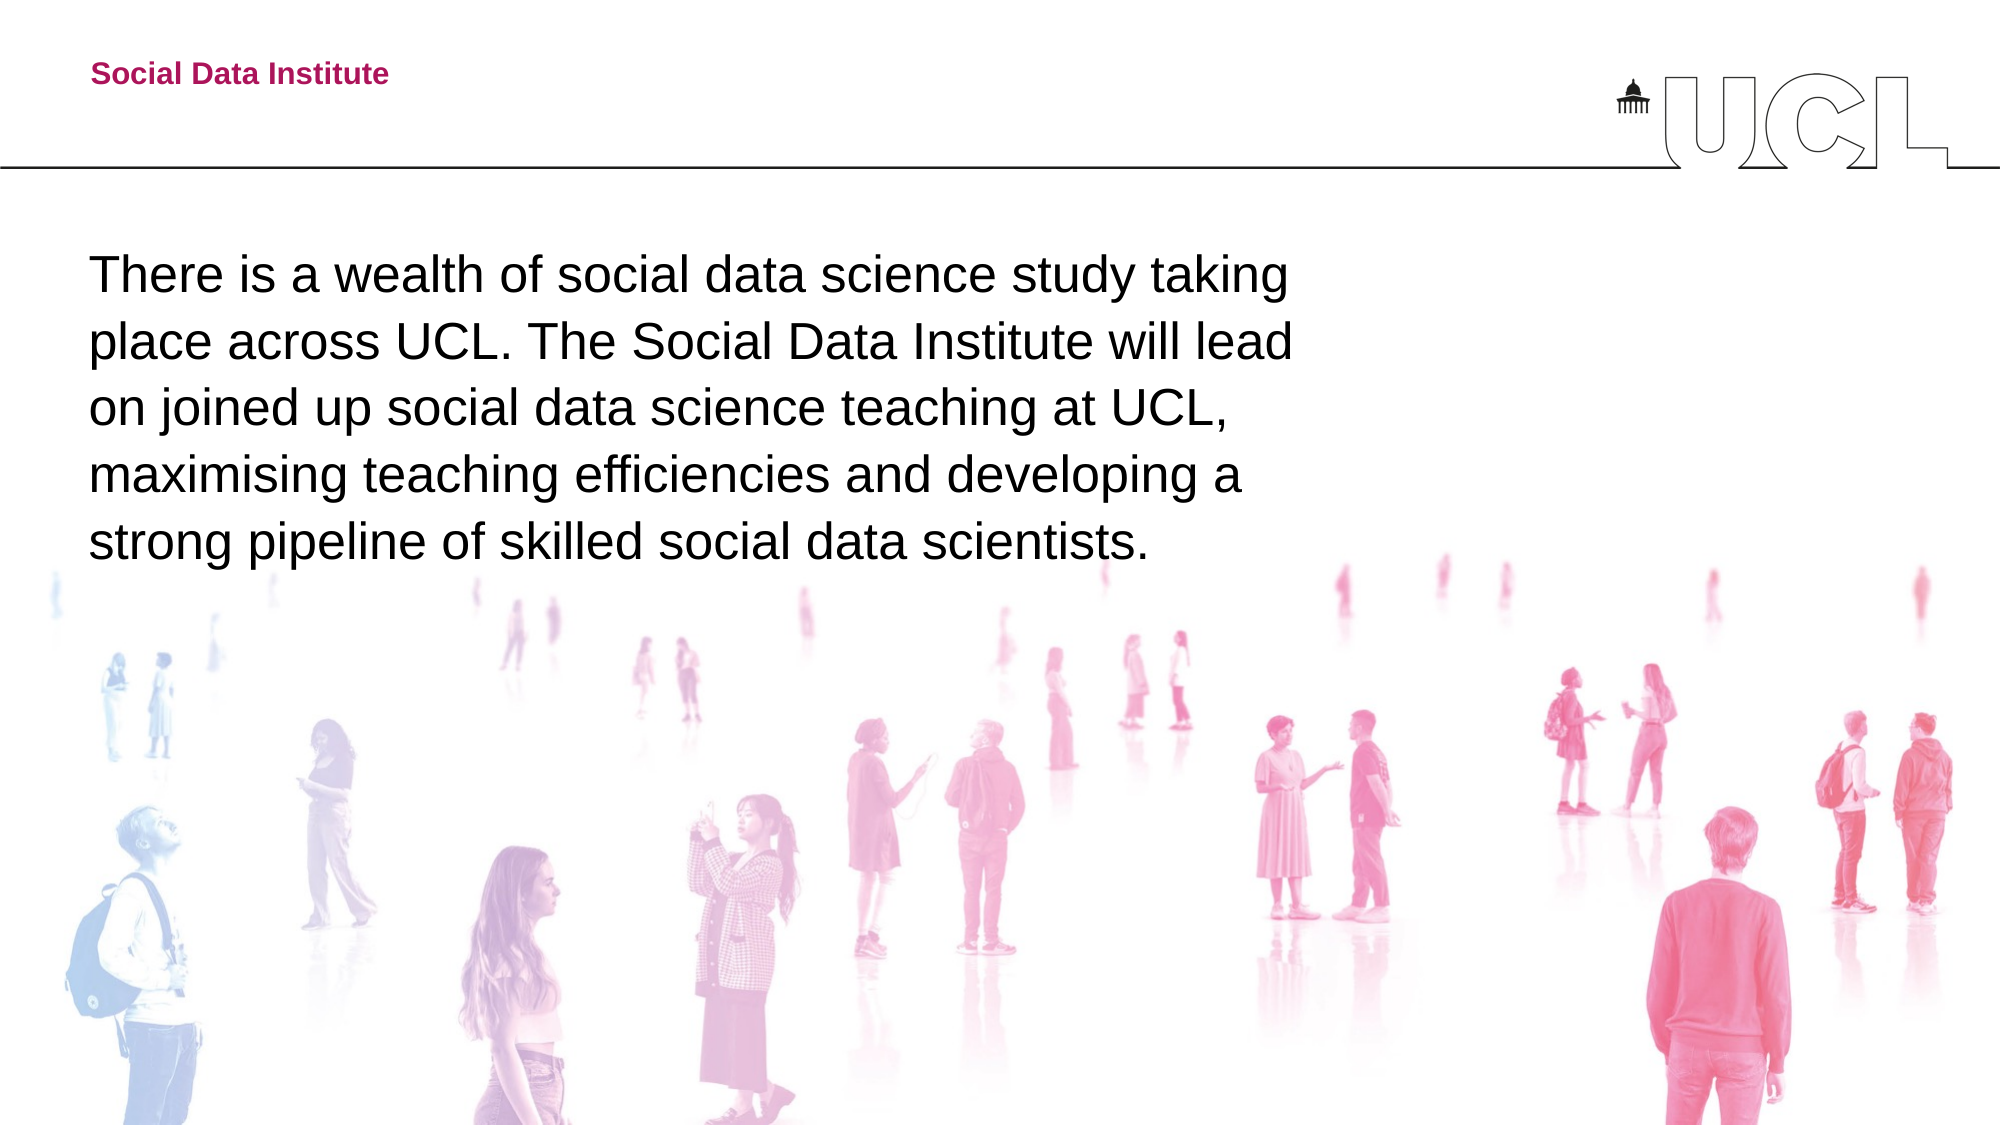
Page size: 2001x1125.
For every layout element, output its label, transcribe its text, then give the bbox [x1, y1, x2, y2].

title There is a wealth of social data science study taking place across UCL. The Social Data Institute will lead on joined up social data science teaching at UCL, maximising teaching efficiencies and developing a strong pipeline of skilled social data scientists. [88, 236, 1324, 941]
picture [0, 73, 2000, 1125]
list Social Data Institute [88, 53, 1044, 141]
